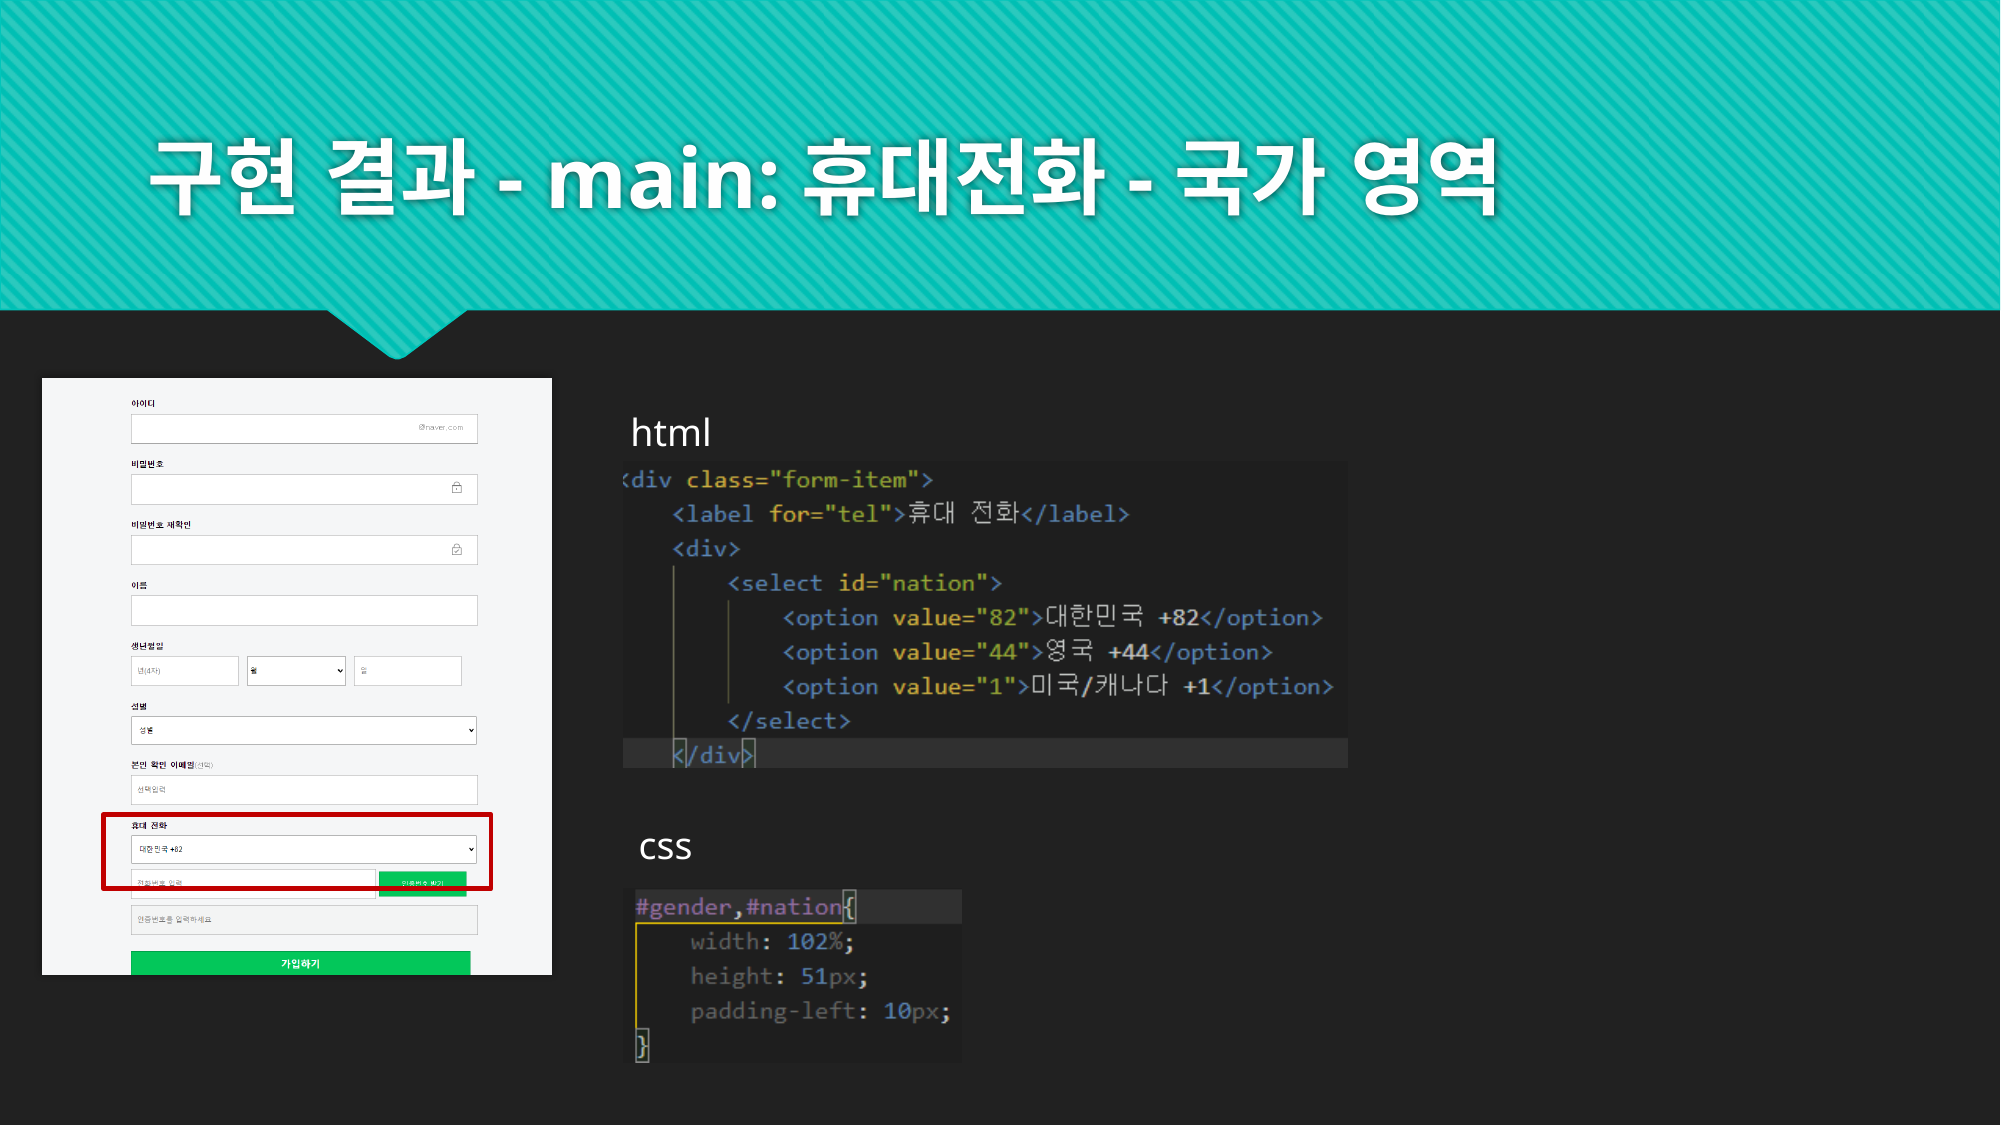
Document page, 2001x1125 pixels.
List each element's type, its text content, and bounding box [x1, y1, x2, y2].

text_box css [623, 814, 708, 875]
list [42, 377, 553, 975]
picture [623, 461, 1348, 769]
title 구현 결과- main:휴대전화-국가 영역 [132, 73, 1868, 233]
picture [623, 888, 962, 1063]
text_box html [615, 401, 727, 462]
